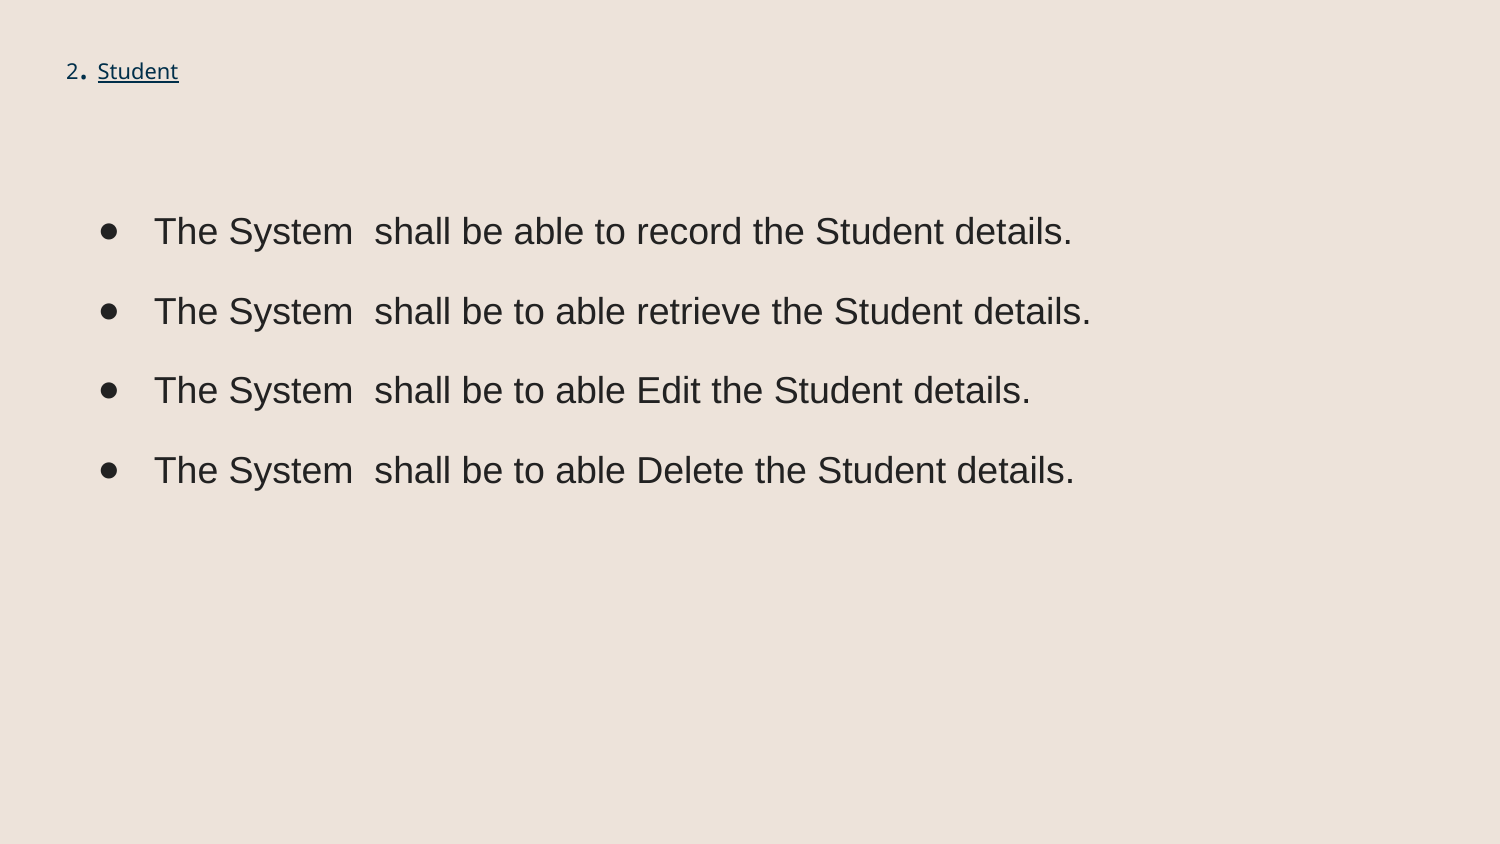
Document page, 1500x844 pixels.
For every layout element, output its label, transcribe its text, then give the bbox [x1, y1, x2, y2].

title 2. Student [51, 27, 1076, 102]
text_box The System shall be able to record the Student details. The System shall be to able retrieve the Student details. The System shall be to able Edit the Student details. The System shall be to able Delete the Student details. [63, 157, 1323, 583]
